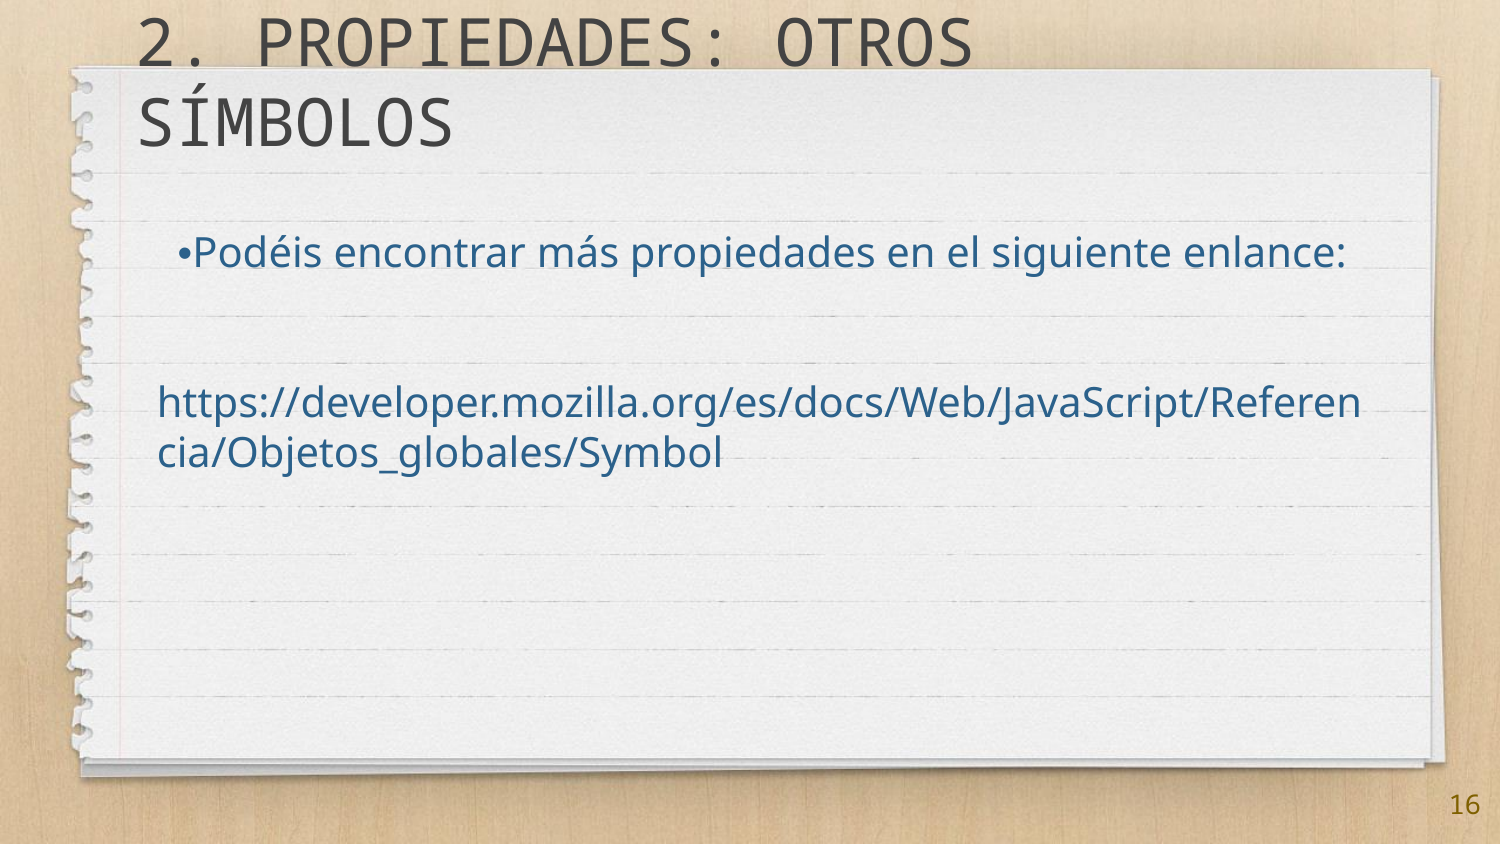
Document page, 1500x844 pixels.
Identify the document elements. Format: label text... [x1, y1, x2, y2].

slide_number 16 [1429, 767, 1500, 844]
text_box •Podéis encontrar más propiedades en el siguiente enlance: https://developer.mozilla.org/es/docs/Web/JavaScript/Referencia/Objetos_globales/Symbol [142, 218, 1384, 736]
picture [0, 0, 1500, 844]
text_box 2. PROPIEDADES: OTROS SÍMBOLOS [120, 0, 1156, 175]
